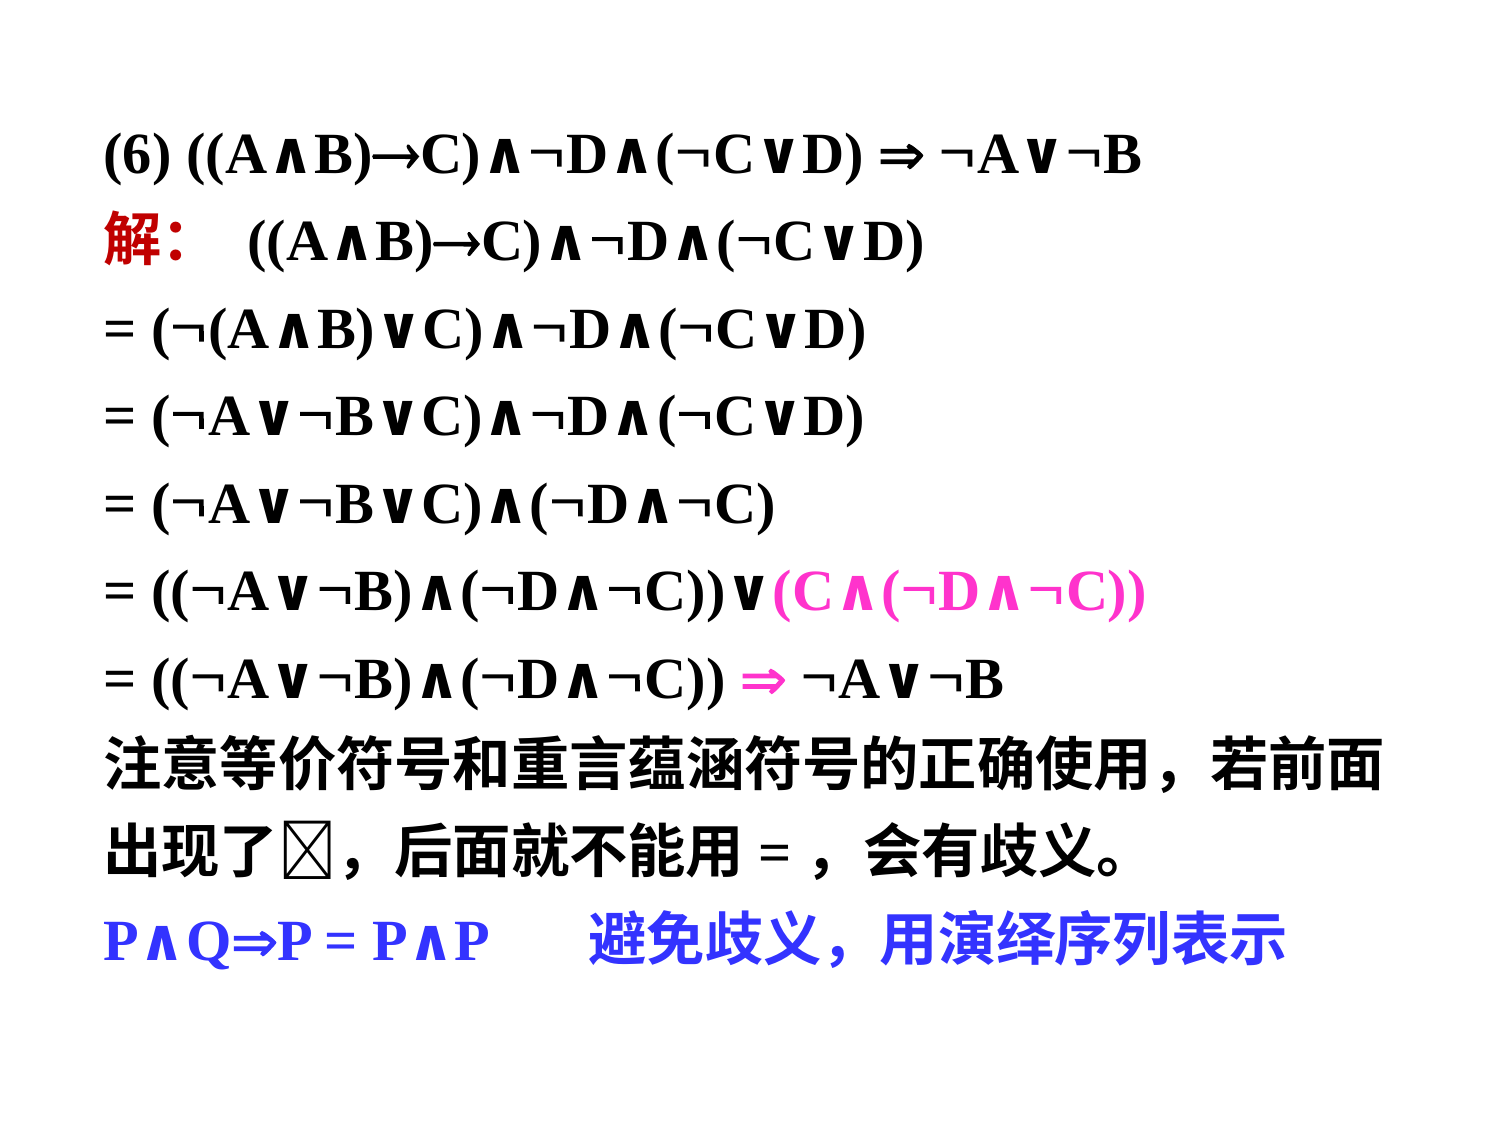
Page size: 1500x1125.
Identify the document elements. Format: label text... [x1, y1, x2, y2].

list (6) ((A∧B)C)∧D∧(C∨D)  A∨B 解： ((A∧B)C)∧D∧(C∨D) = ((A∧B)∨C)∧D∧(C∨D) = (A∨B∨C)∧D∧(C∨D) = (A∨B∨C)∧(D∧C) = ((A∨B)∧(D∧C))∨(C∧(D∧C)) = ((A∨B)∧(D∧C))  A∨B 注意等价符号和重言蕴涵符号的正确使用，若前面出现了，后面就不能用=，会有歧义。 P∧QP = P∧P 避免歧义，用演绎序列表示 [88, 90, 1425, 976]
